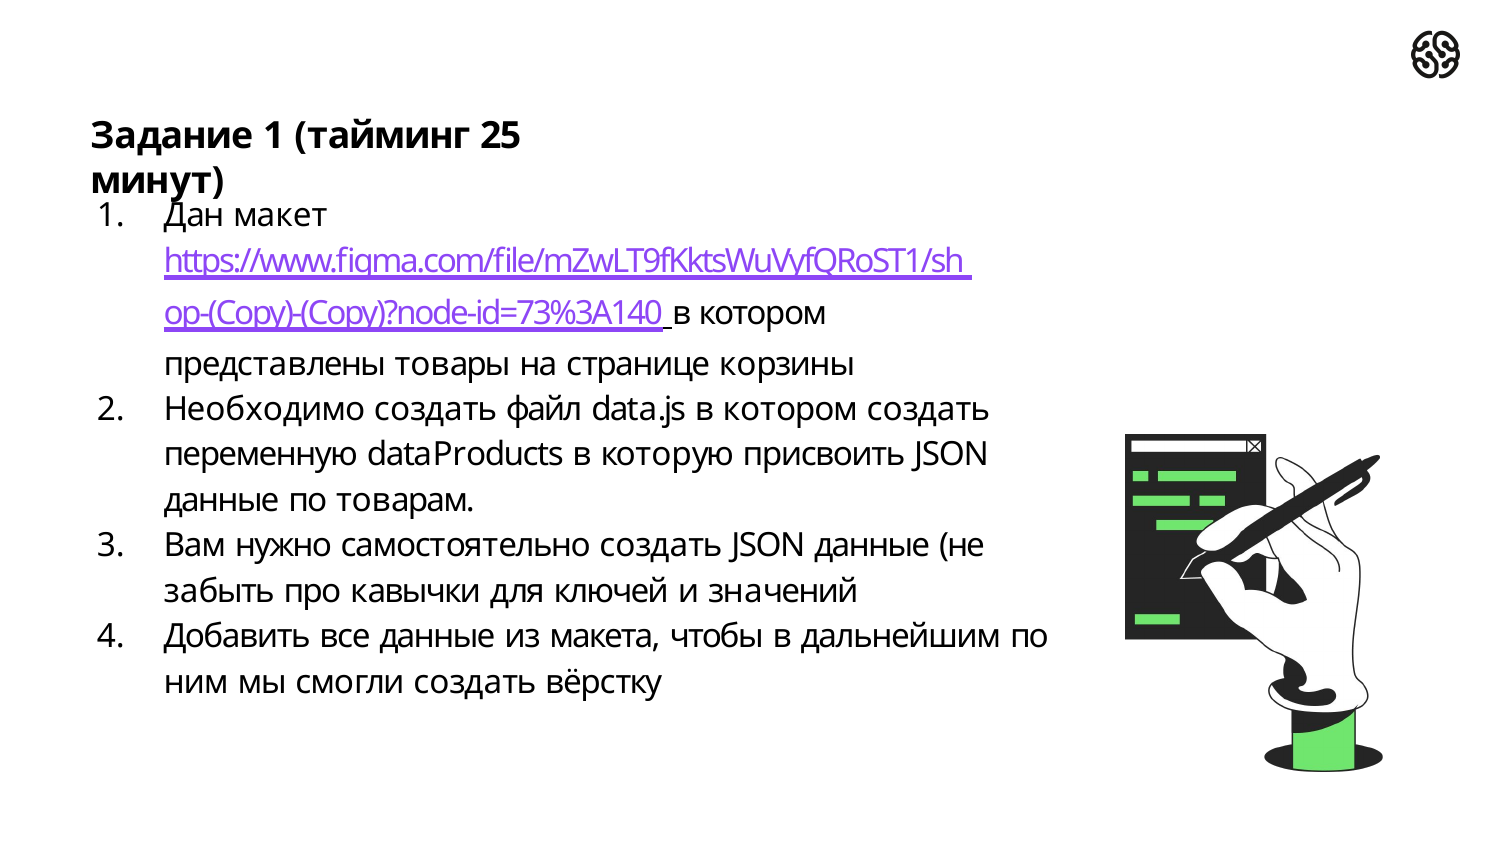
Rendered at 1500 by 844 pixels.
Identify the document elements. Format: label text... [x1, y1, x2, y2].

picture [1411, 30, 1460, 79]
picture [1124, 434, 1384, 772]
title Задание 1 (тайминг 25 минут) [87, 109, 637, 253]
text_box Дан макет https://www.ﬁgma.com/ﬁle/mZwLT9fKktsWuVyfQRoST1/sh op-(Copy)-(Copy)?node-id=73%3A140 в котором представлены товары на странице корзины Необходимо создать файл data.js в котором создать переменную dataProducts в которую присвоить JSON данные по товарам. Вам нужно самостоятельно создать JSON данные (не забыть про кавычки для ключей и значений Добавить все данные из макета, чтобы в дальнейшим по ним мы смогли создать вёрстку [94, 185, 1061, 700]
